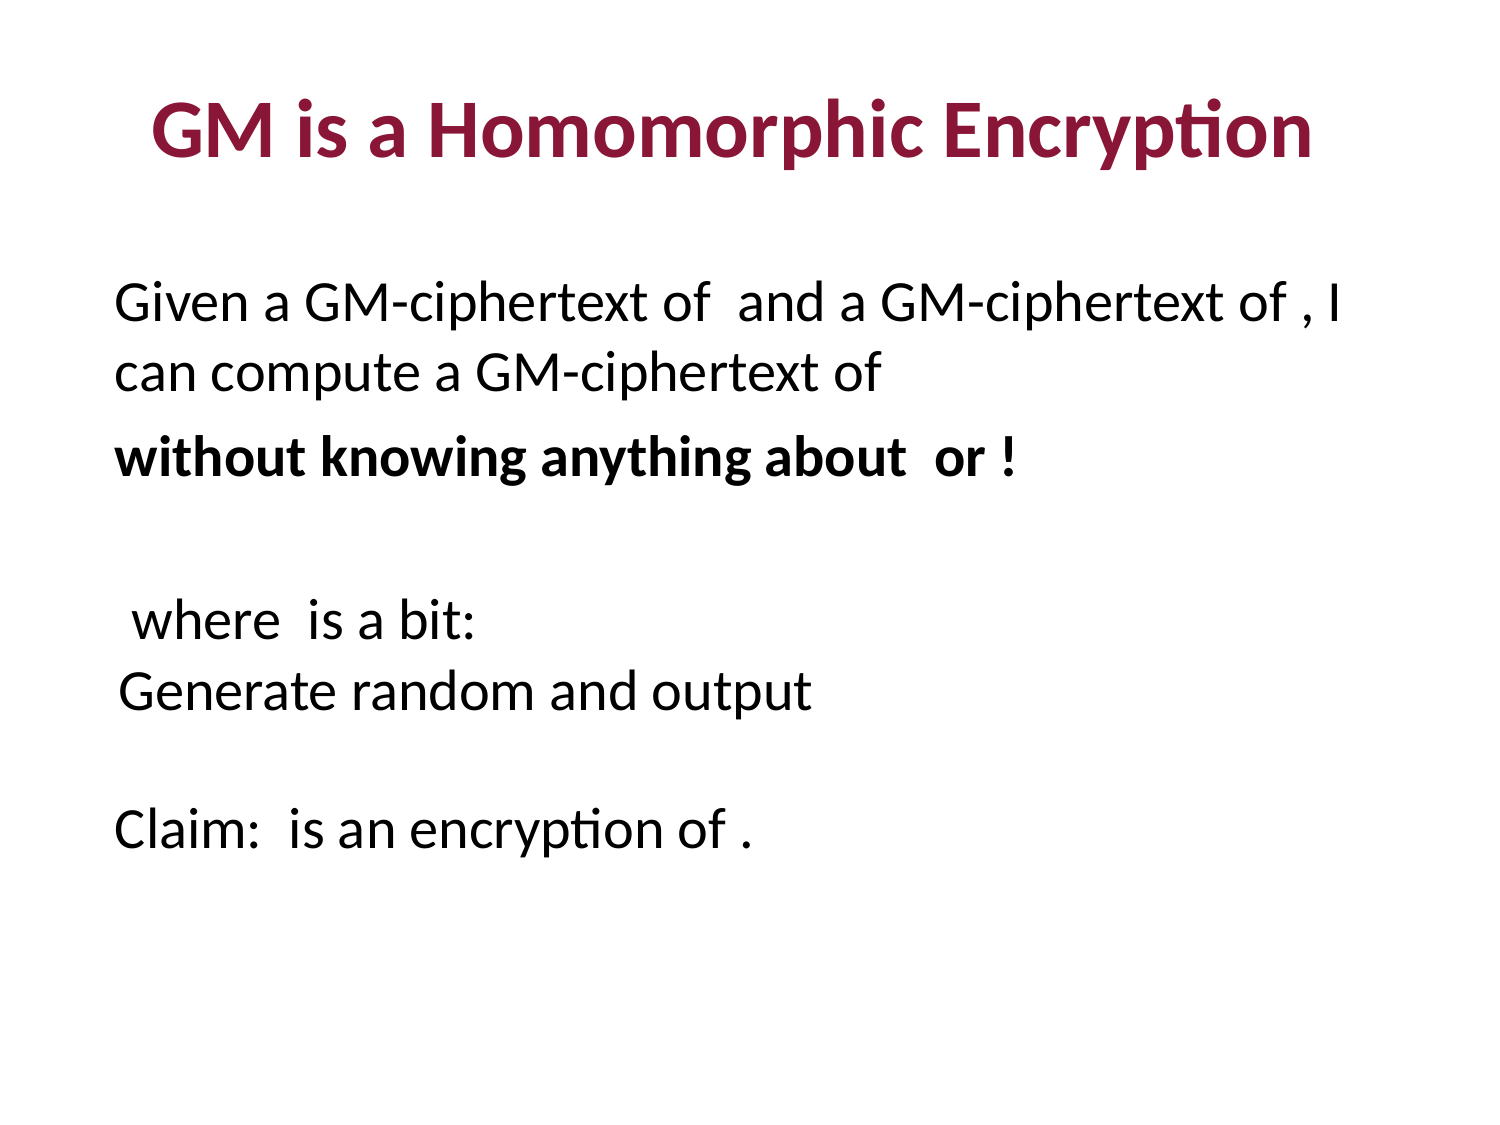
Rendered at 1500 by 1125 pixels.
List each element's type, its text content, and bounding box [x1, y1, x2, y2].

text_box GM is a Homomorphic Encryption [76, 66, 1408, 197]
